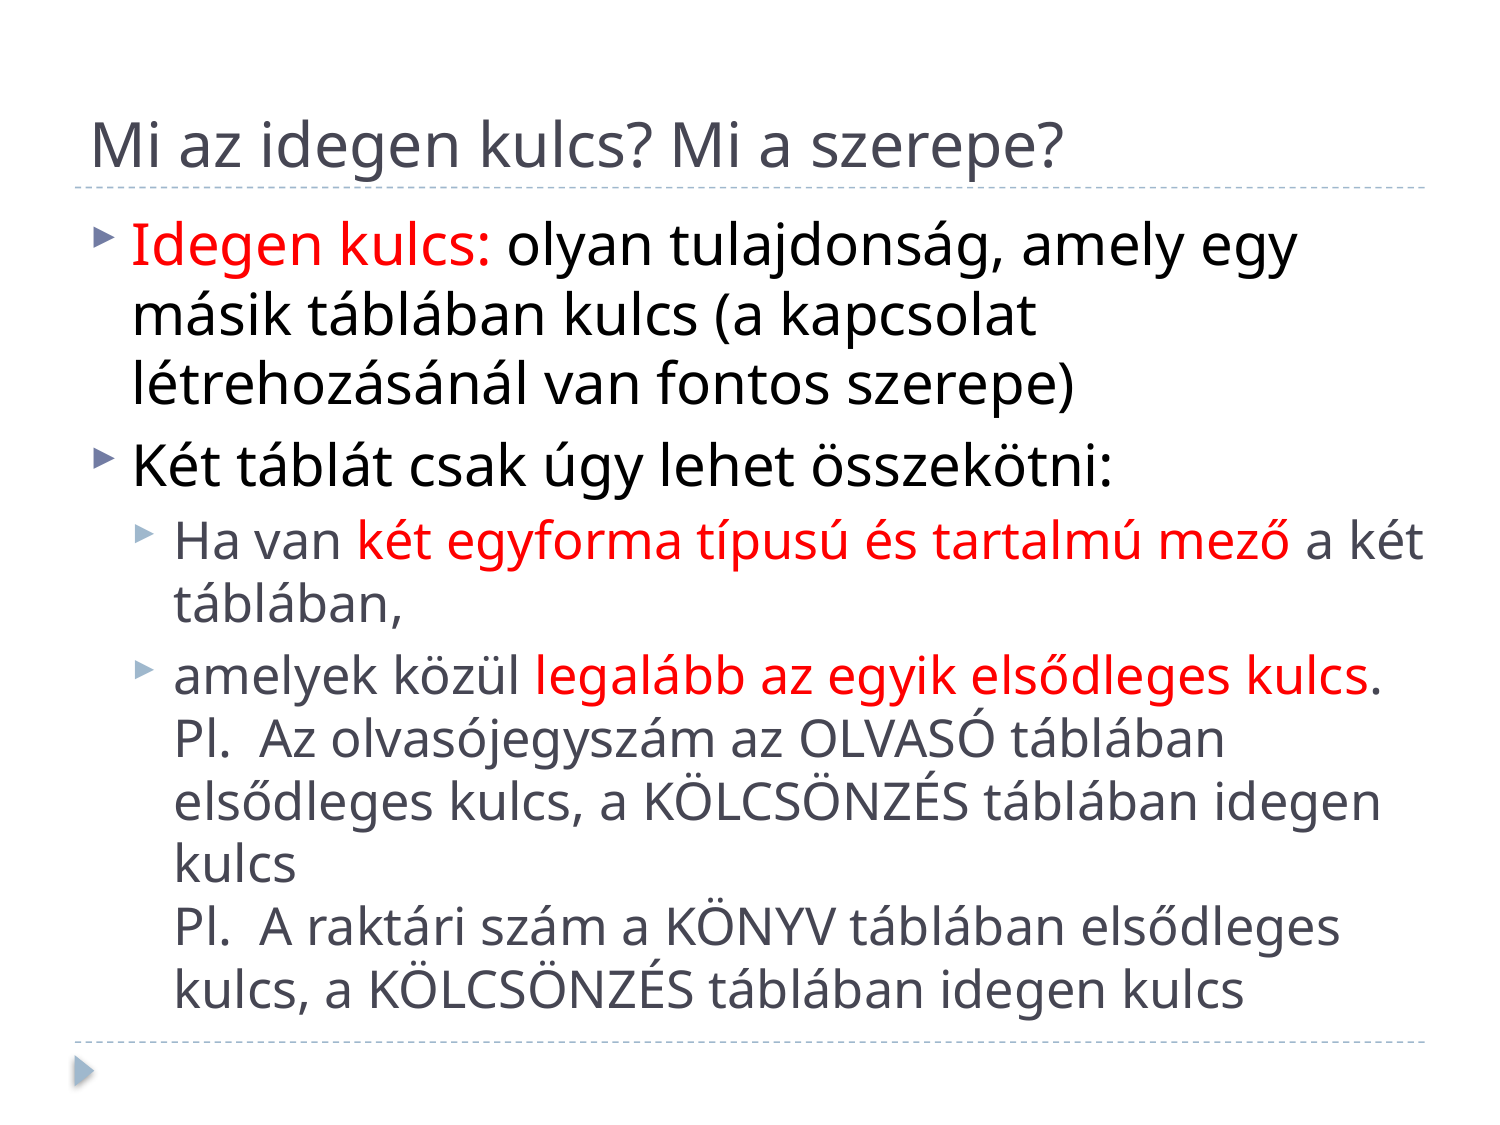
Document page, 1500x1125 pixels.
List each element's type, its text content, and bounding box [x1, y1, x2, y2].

title Mi az idegen kulcs? Mi a szerepe? [75, 24, 1500, 188]
list Idegen kulcs: olyan tulajdonság, amely egy másik táblában kulcs (a kapcsolat létrehozásánál van fontos szerepe) Két táblát csak úgy lehet összekötni: Ha van két egyforma típusú és tartalmú mező a két táblában, amelyek közül legalább az egyik elsődleges kulcs. Pl. Az olvasójegyszám az OLVASÓ táblában elsődleges kulcs, a KÖLCSÖNZÉS táblában idegen kulcs Pl. A raktári szám a KÖNYV táblában elsődleges kulcs, a KÖLCSÖNZÉS táblában idegen kulcs [75, 200, 1465, 1043]
